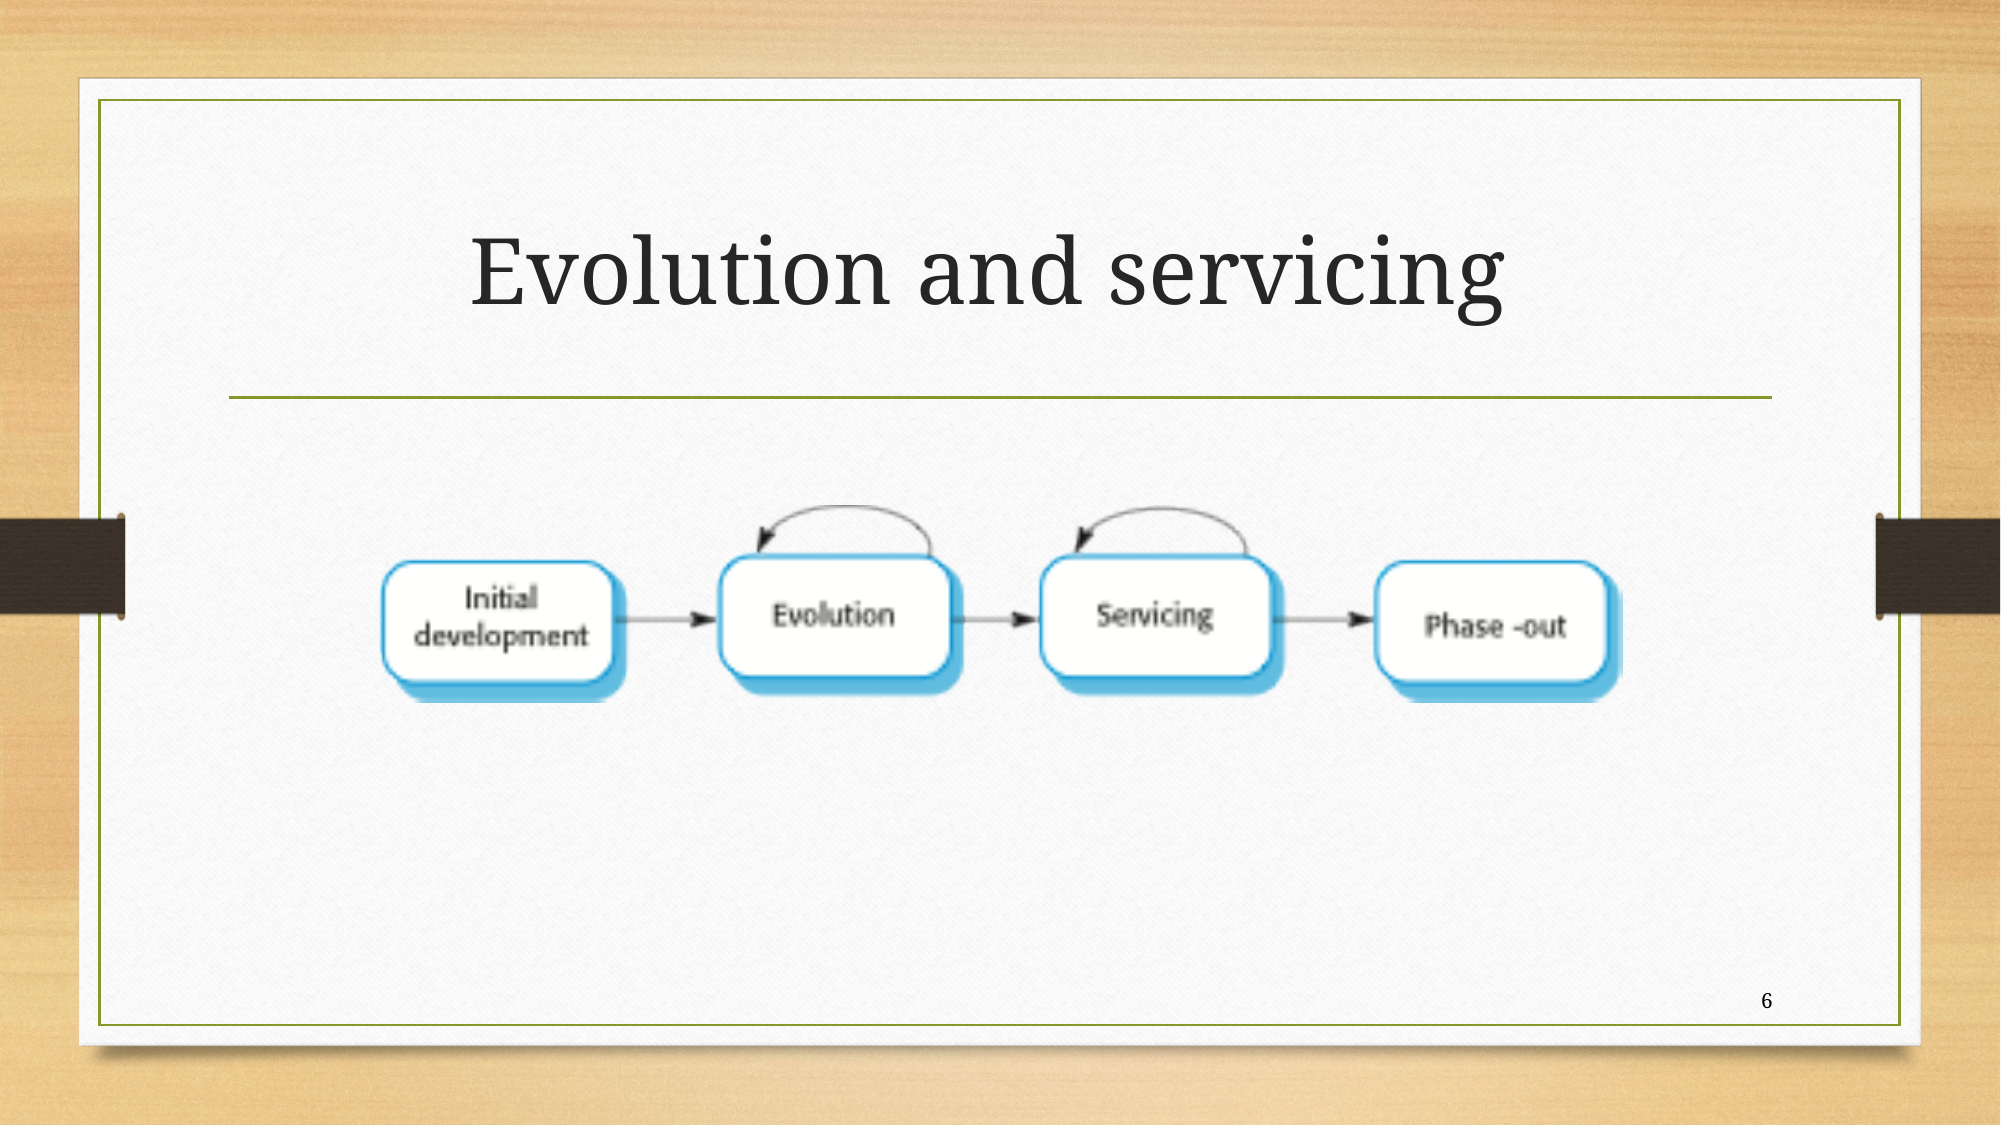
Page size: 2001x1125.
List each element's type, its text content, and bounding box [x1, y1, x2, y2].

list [379, 262, 1623, 947]
picture [0, 0, 2001, 1125]
slide_number 6 [1698, 979, 1788, 1025]
title Evolution and servicing [212, 161, 1788, 375]
